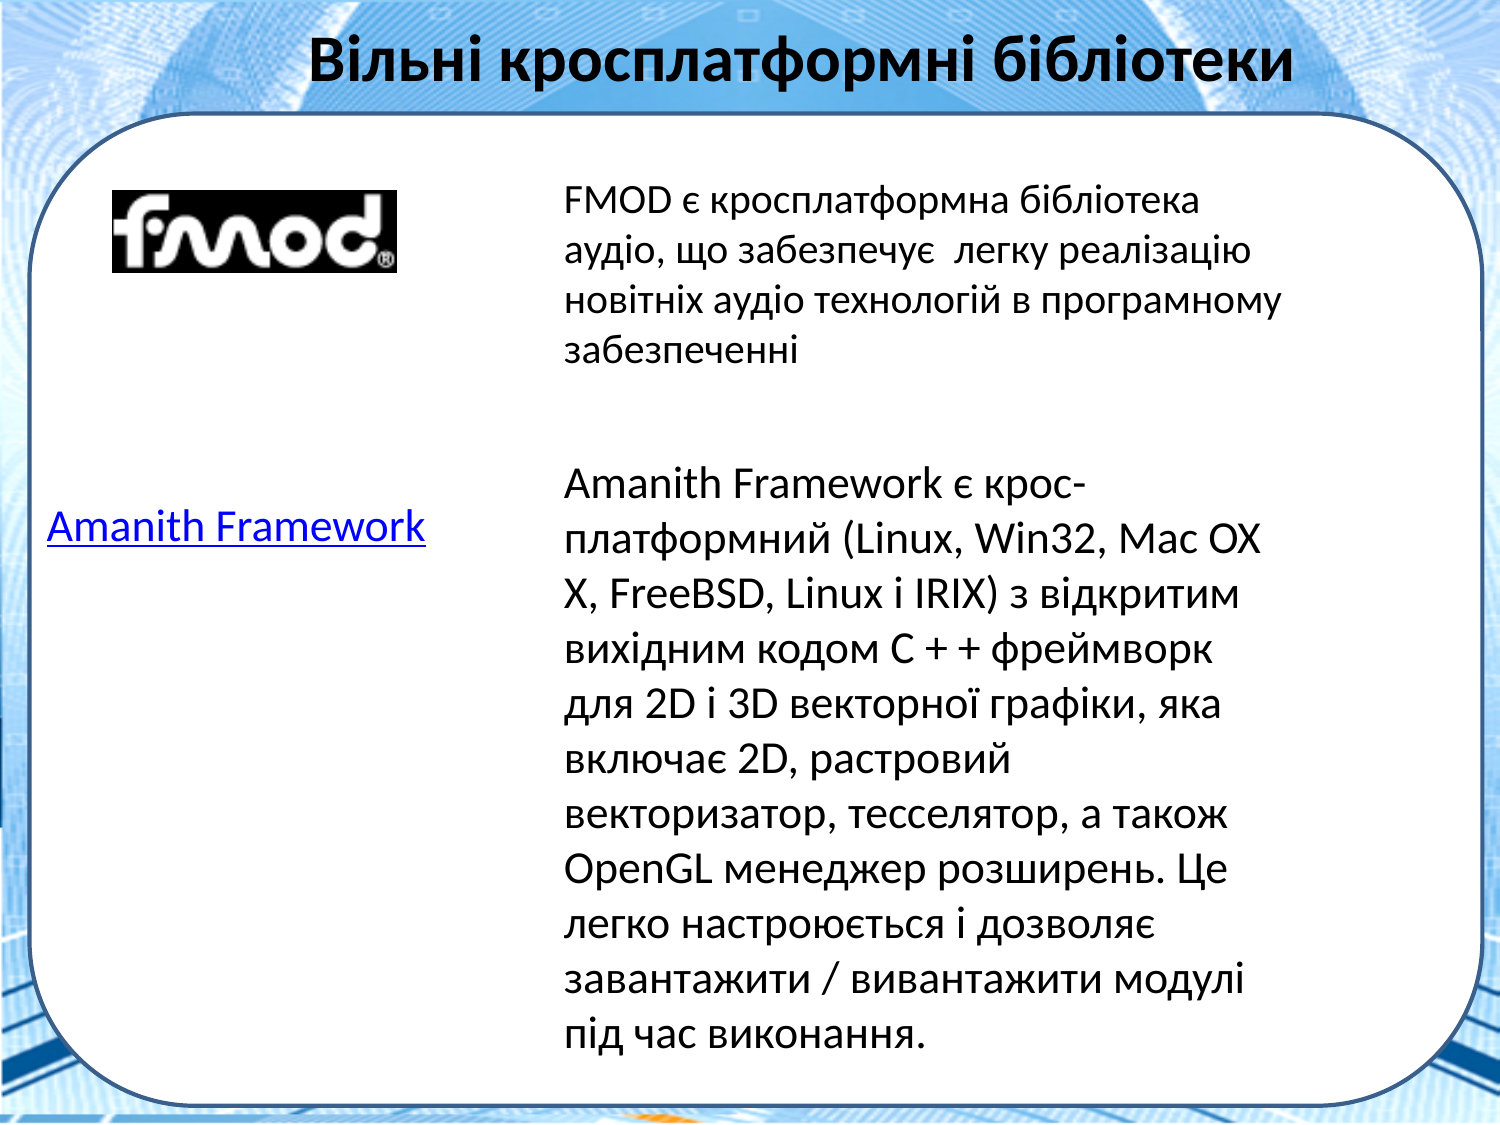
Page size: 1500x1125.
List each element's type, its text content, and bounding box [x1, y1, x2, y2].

text_box Amanith Framework є крос-платформний (Linux, Win32, Mac OX X, FreeBSD, Linux і IRIX) з відкритим вихідним кодом C + + фреймворк для 2D і 3D векторної графіки, яка включає 2D, растровий векторизатор, тесселятор, а також OpenGL менеджер розширень. Це легко настроюється і дозволяє завантажити / вивантажити модулі під час виконання. [549, 445, 1300, 1065]
text_box Amanith Framework [31, 488, 441, 559]
text_box FMOD є кросплатформна бібліотека аудіо, що забезпечує легку реалізацію новітніх аудіо технологій в програмному забезпеченні [549, 164, 1300, 380]
picture [0, 0, 1500, 1125]
text_box Вільні кросплатформні бібліотеки [294, 6, 1312, 102]
